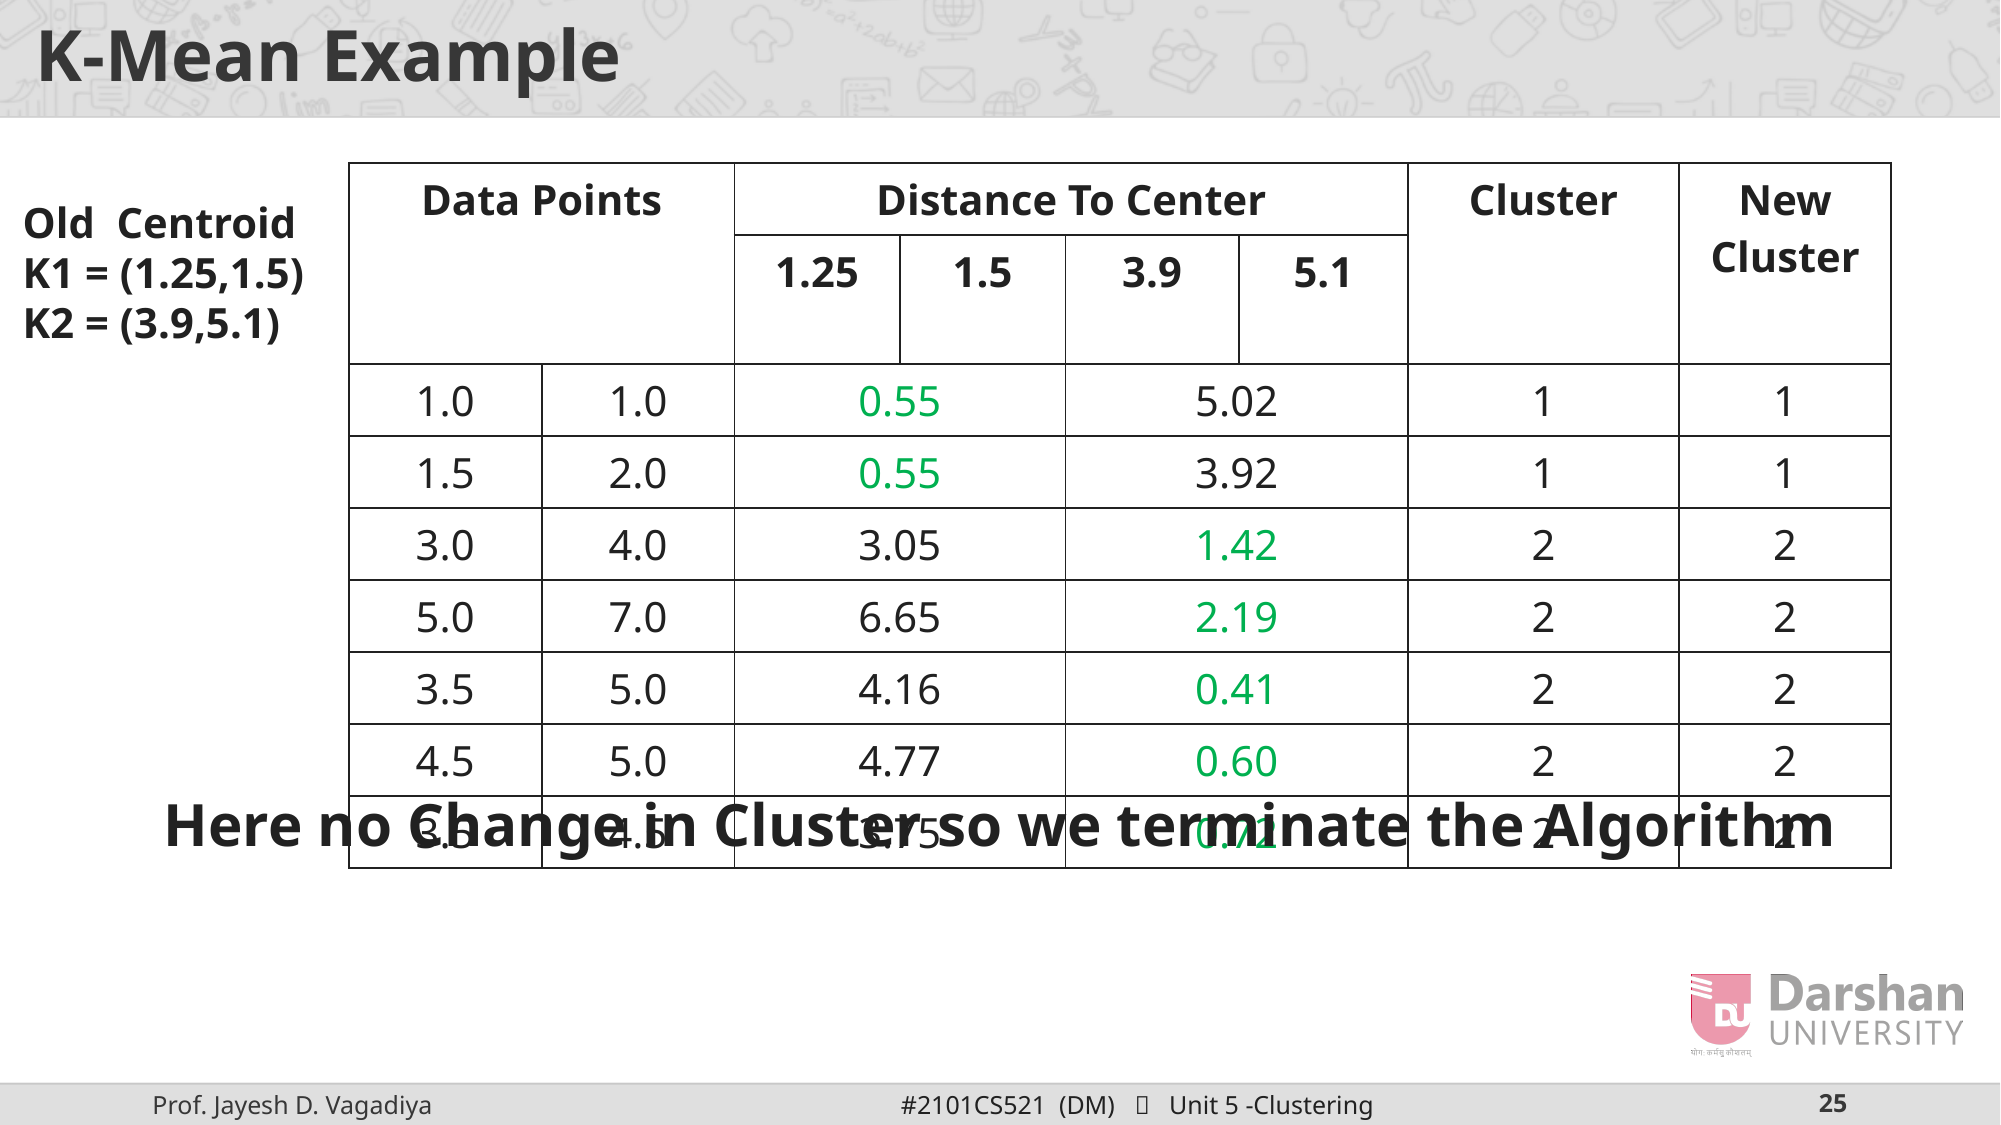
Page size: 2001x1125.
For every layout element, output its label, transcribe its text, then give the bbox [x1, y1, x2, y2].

table_cell 4.0 [543, 509, 734, 579]
table_cell 2 [1680, 509, 1890, 579]
table_cell 1 [1680, 365, 1890, 435]
table_cell 0.55 [735, 437, 1065, 507]
table_cell 0.41 [1066, 653, 1407, 723]
table_cell 2 [1680, 581, 1890, 651]
table_cell 6.65 [735, 581, 1065, 651]
table_header Sr. [1691, 974, 1963, 1057]
table_cell 1.0 [543, 365, 734, 435]
table_cell 1 [1409, 365, 1678, 435]
table_cell 4.5 [350, 725, 541, 781]
table_cell 4.77 [735, 725, 1065, 781]
table_cell 2 [1680, 653, 1890, 723]
table_cell 3.5 [350, 653, 541, 723]
table_cell 5.0 [350, 581, 541, 651]
table_header Data Points [350, 164, 734, 363]
table_cell 2 [1409, 653, 1678, 723]
table_cell 5.0 [543, 725, 734, 781]
table_cell 2.19 [1066, 581, 1407, 651]
table_cell 3.92 [1066, 437, 1407, 507]
table_cell 2 [1409, 581, 1678, 651]
table_cell 1.25 [735, 236, 899, 363]
table_cell 1.0 [350, 365, 541, 435]
table_cell 0.55 [735, 365, 1065, 435]
table_cell 3.9 [1066, 236, 1238, 363]
text_box Old Centroid K1 = (1.25,1.5) K2 = (3.9,5.1) [7, 188, 320, 354]
table_cell 5.0 [543, 653, 734, 723]
table_header Distance To Center [735, 164, 1407, 234]
table_cell 2 [1409, 725, 1678, 781]
table_cell 2 [1409, 509, 1678, 579]
table_cell 0.60 [1066, 725, 1407, 781]
table_cell 1.42 [1066, 509, 1407, 579]
text_box Here no Change in Cluster so we terminate the Algorithm [149, 781, 1851, 866]
table_cell 2 [1680, 797, 1890, 867]
table_cell 7.0 [543, 581, 734, 651]
table_cell 3.05 [735, 509, 1065, 579]
table_cell 3.0 [350, 509, 541, 579]
table_cell 2.0 [543, 437, 734, 507]
table_cell 1 [1409, 437, 1678, 507]
table_cell 1 [1680, 437, 1890, 507]
table_cell 1.5 [350, 437, 541, 507]
title K-Mean Example [0, 0, 2000, 117]
table_cell 1.5 [901, 236, 1065, 363]
table_cell 5.1 [1240, 236, 1407, 363]
table_cell 2 [1680, 725, 1890, 795]
table_cell 4.16 [735, 653, 1065, 723]
table_header New Cluster [1680, 164, 1890, 363]
table_cell 5.02 [1066, 365, 1407, 435]
table_header Cluster [1409, 164, 1678, 363]
